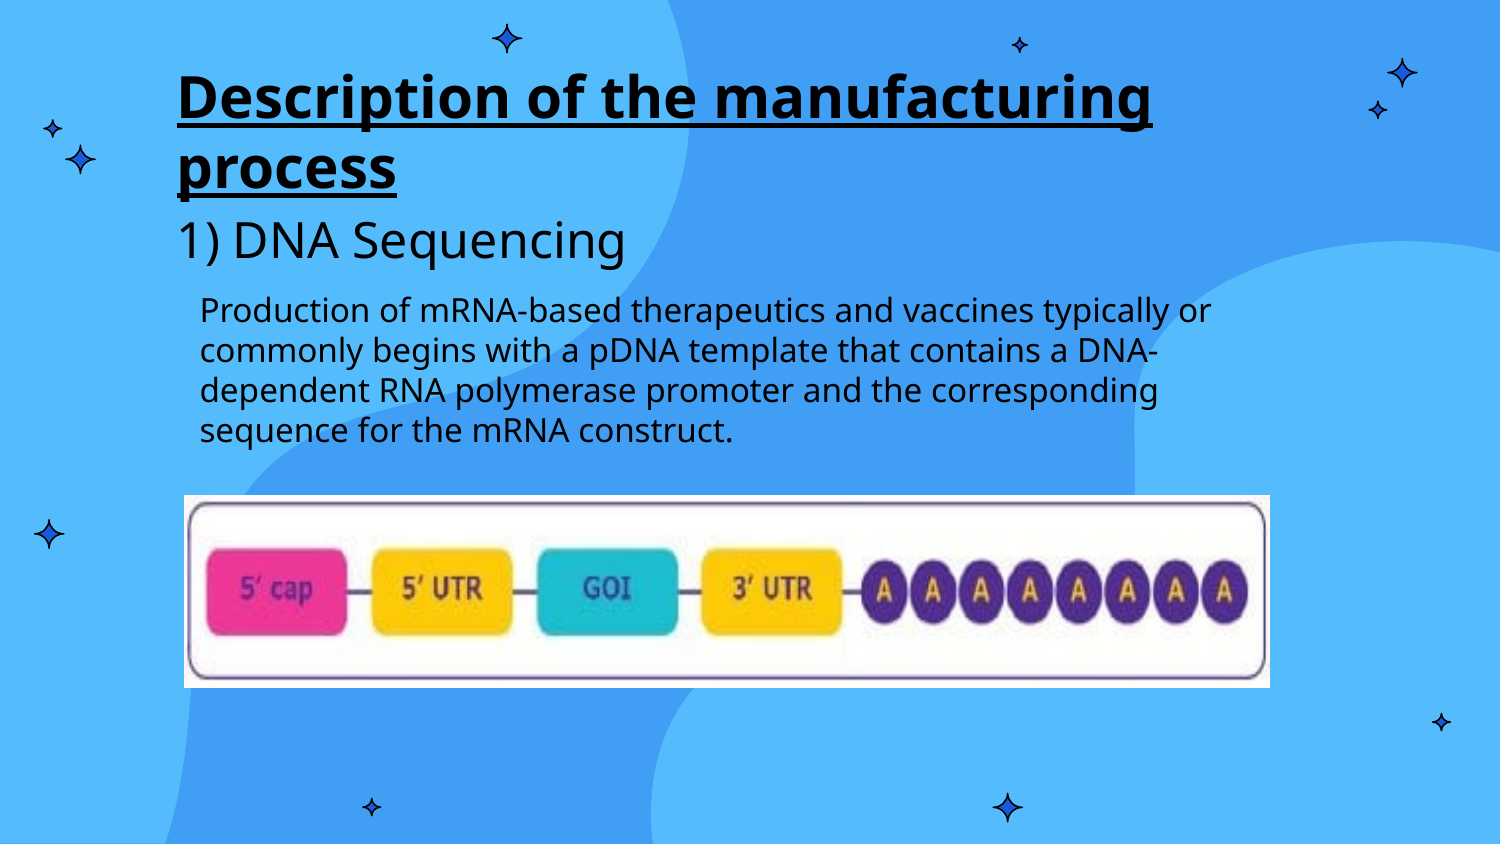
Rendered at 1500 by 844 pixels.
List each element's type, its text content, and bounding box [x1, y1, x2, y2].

text_box Description of the manufacturing process [161, 52, 1293, 200]
text_box DNA Sequencing [161, 200, 1293, 366]
text_box Production of mRNA-based therapeutics and vaccines typically or commonly begins with a pDNA template that contains a DNA-dependent RNA polymerase promoter and the corresponding sequence for the mRNA construct. [184, 281, 1270, 457]
picture [184, 495, 1270, 688]
